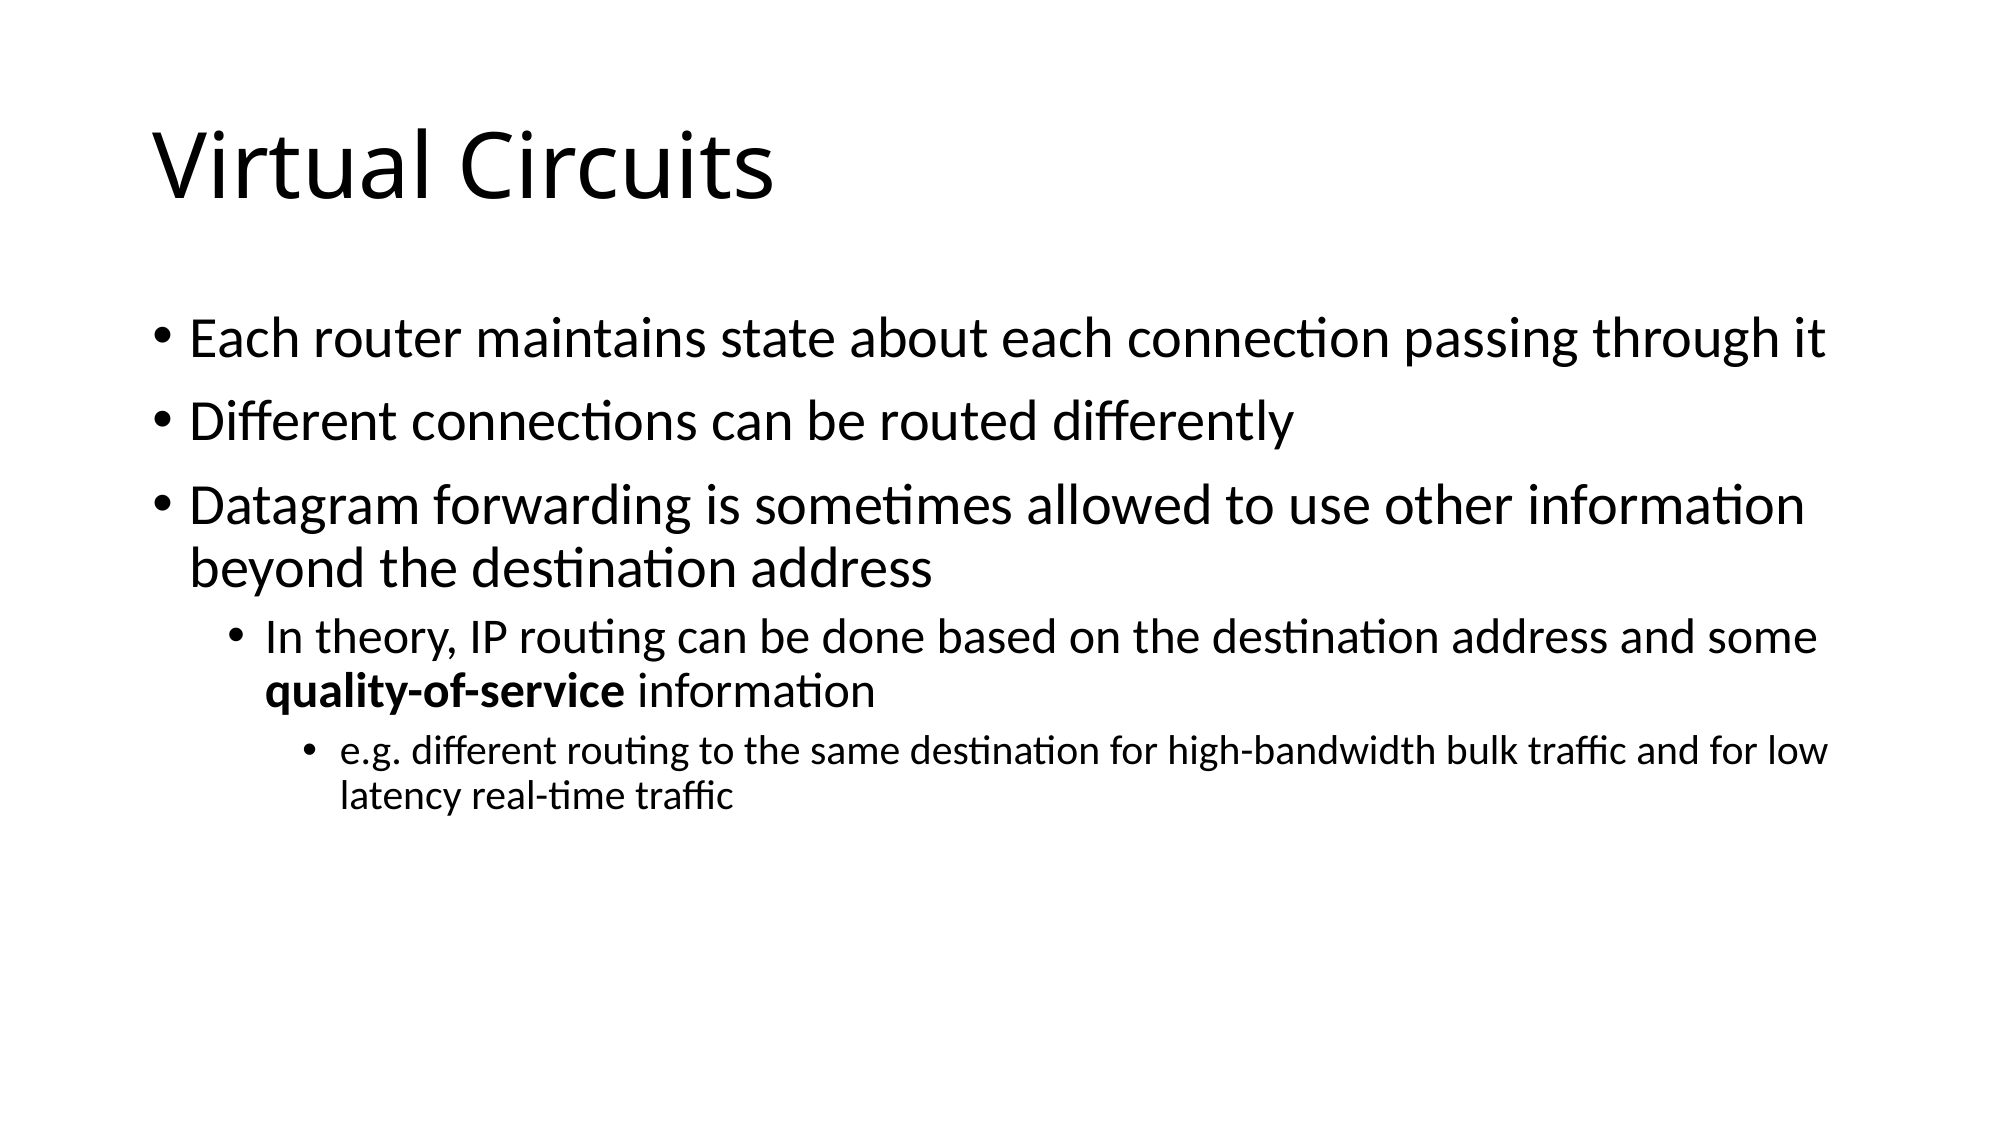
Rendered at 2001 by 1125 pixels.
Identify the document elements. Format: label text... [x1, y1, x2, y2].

title Virtual Circuits [137, 59, 1863, 278]
list Each router maintains state about each connection passing through it Different connections can be routed differently Datagram forwarding is sometimes allowed to use other information beyond the destination address In theory, IP routing can be done based on the destination address and some quality-of-service information e.g. different routing to the same destination for high-bandwidth bulk traffic and for low latency real-time traffic [137, 299, 1863, 1014]
